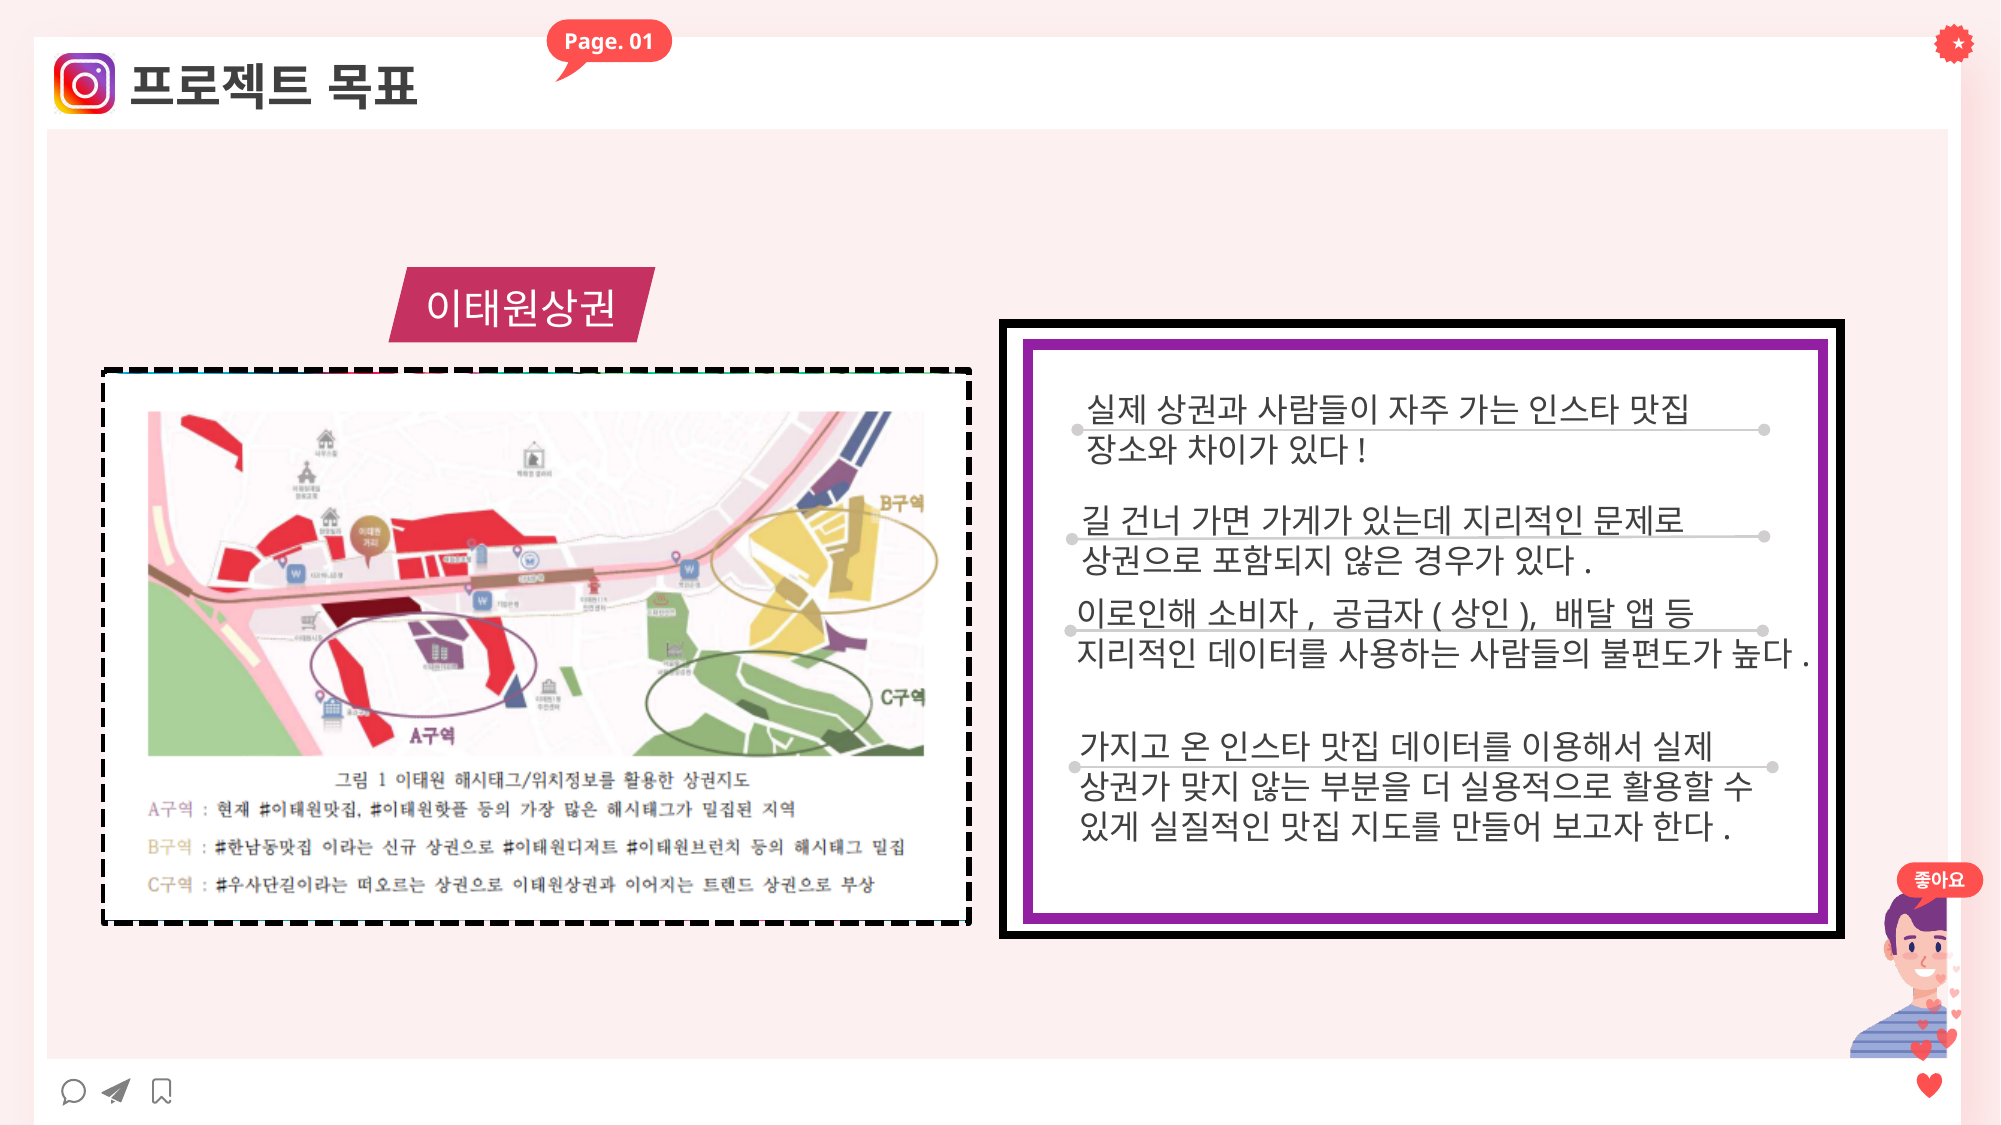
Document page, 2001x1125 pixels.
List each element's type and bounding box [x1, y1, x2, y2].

text_box [40, 19, 1984, 1120]
text_box [388, 267, 656, 343]
text_box [1071, 536, 1765, 540]
picture [54, 53, 115, 114]
picture [105, 372, 966, 923]
